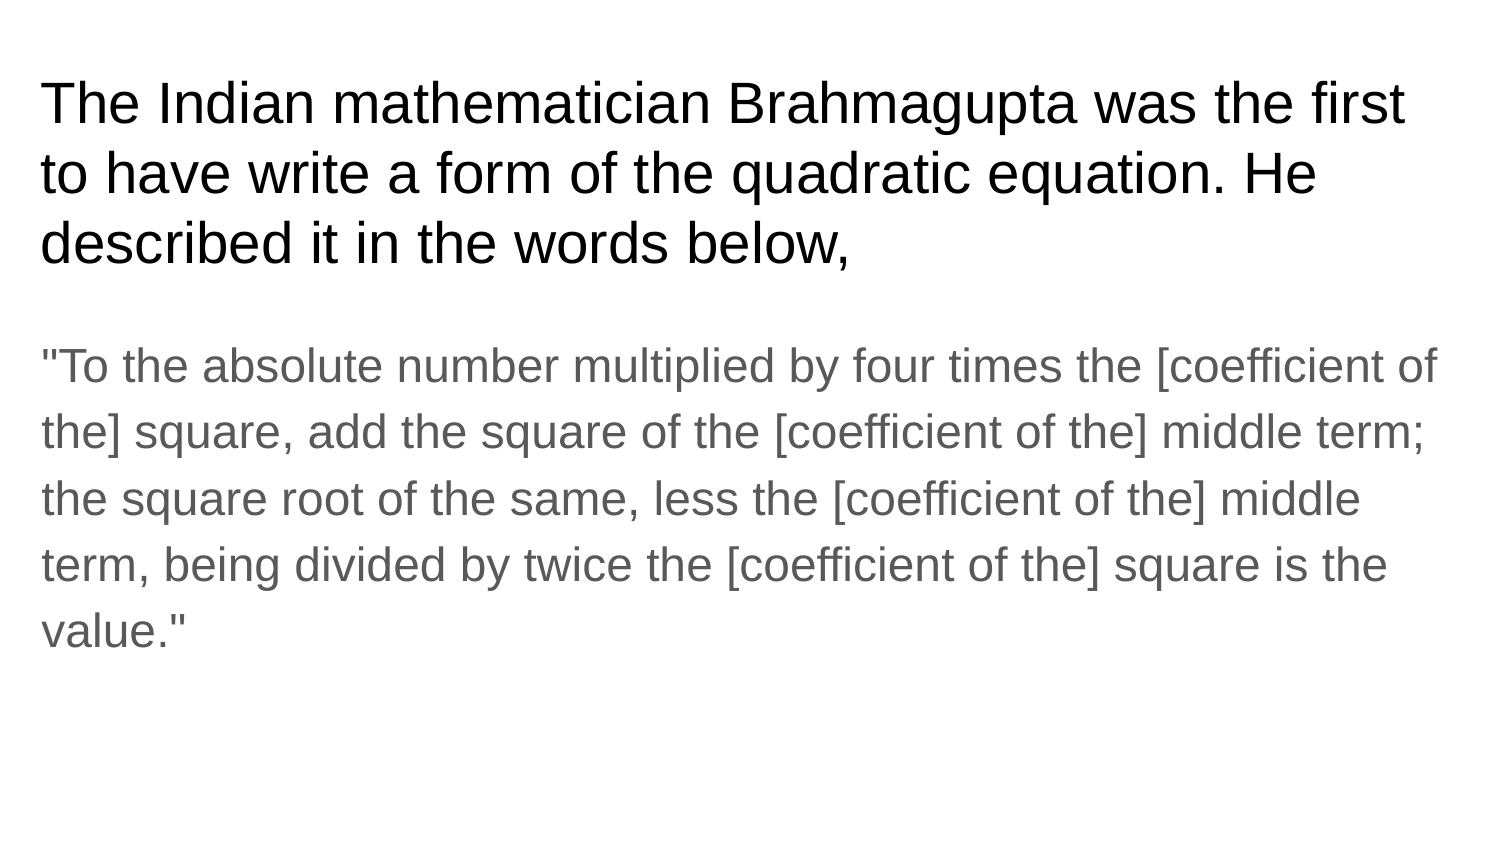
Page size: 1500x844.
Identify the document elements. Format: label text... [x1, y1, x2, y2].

text_box The Indian mathematician Brahmagupta was the first to have write a form of the quadratic equation. He described it in the words below, [25, 50, 1475, 291]
text_box "To the absolute number multiplied by four times the [coefficient of the] square, add the square of the [coefficient of the] middle term; the square root of the same, less the [coefficient of the] middle term, being divided by twice the [coefficient of the] square is the value." [26, 150, 1476, 826]
